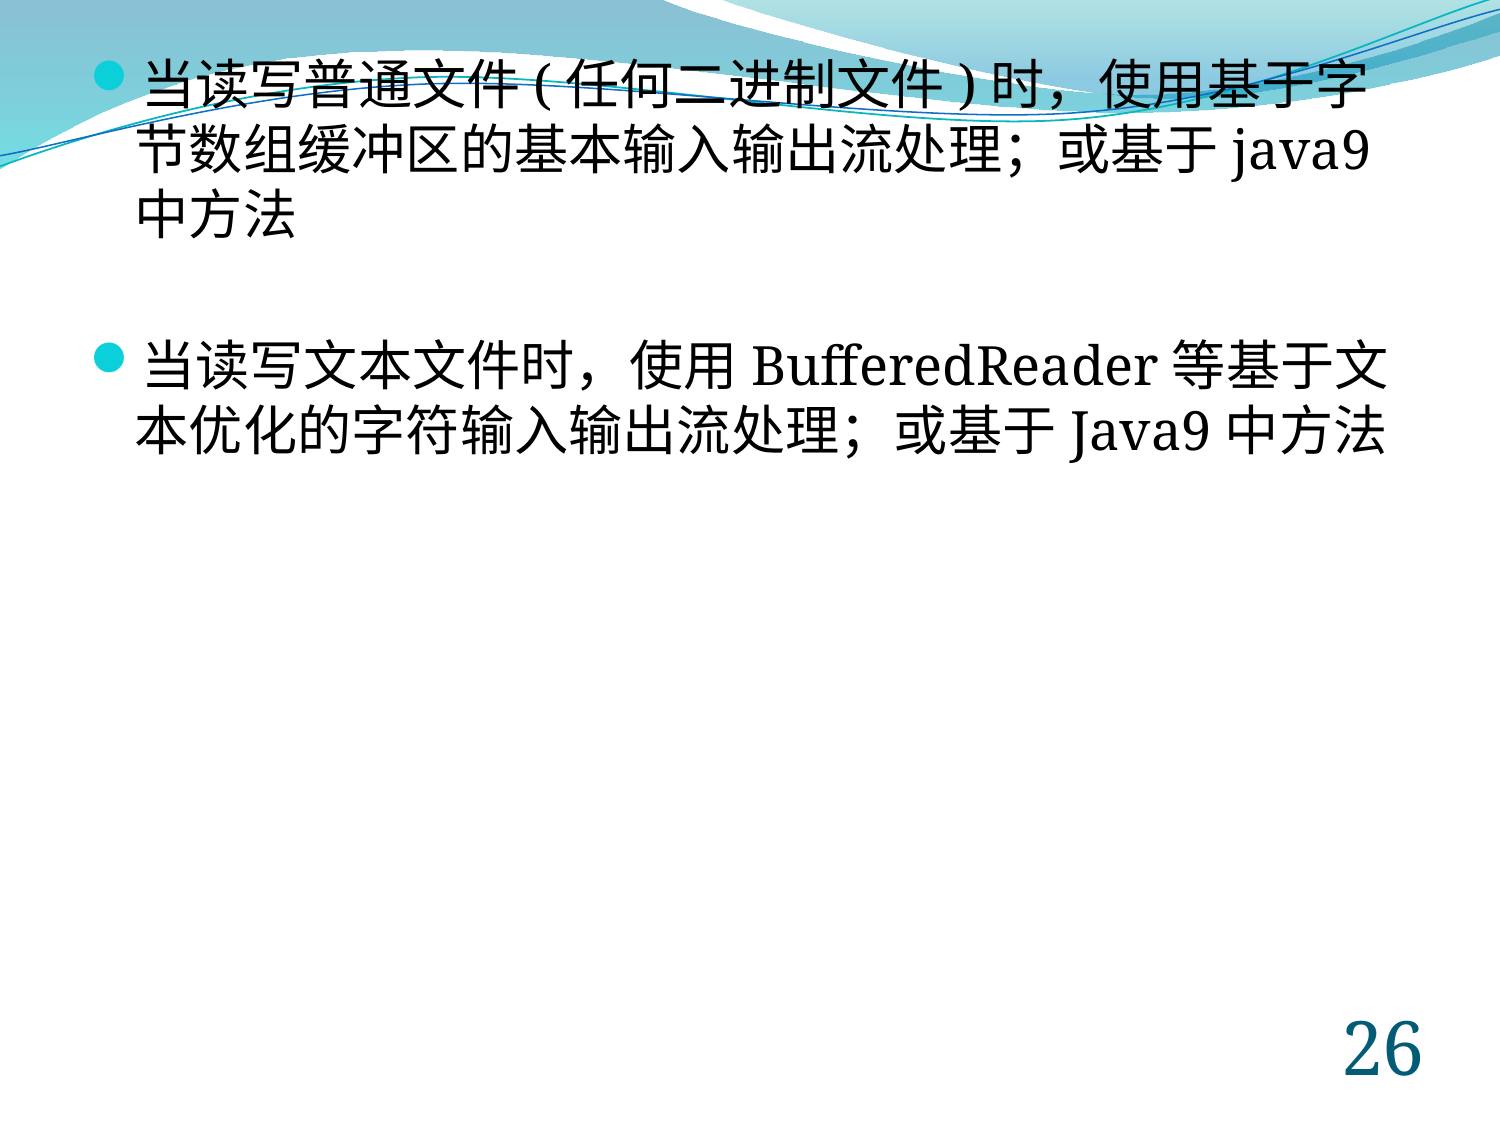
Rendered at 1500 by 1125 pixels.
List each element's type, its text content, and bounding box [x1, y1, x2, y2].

slide_number 25 [1299, 1042, 1425, 1103]
list 当读写普通文件(任何二进制文件)时，使用基于字节数组缓冲区的基本输入输出流处理；或基于java9中方法 当读写文本文件时，使用BufferedReader等基于文本优化的字符输入输出流处理；或基于Java9中方法 [75, 42, 1425, 1038]
